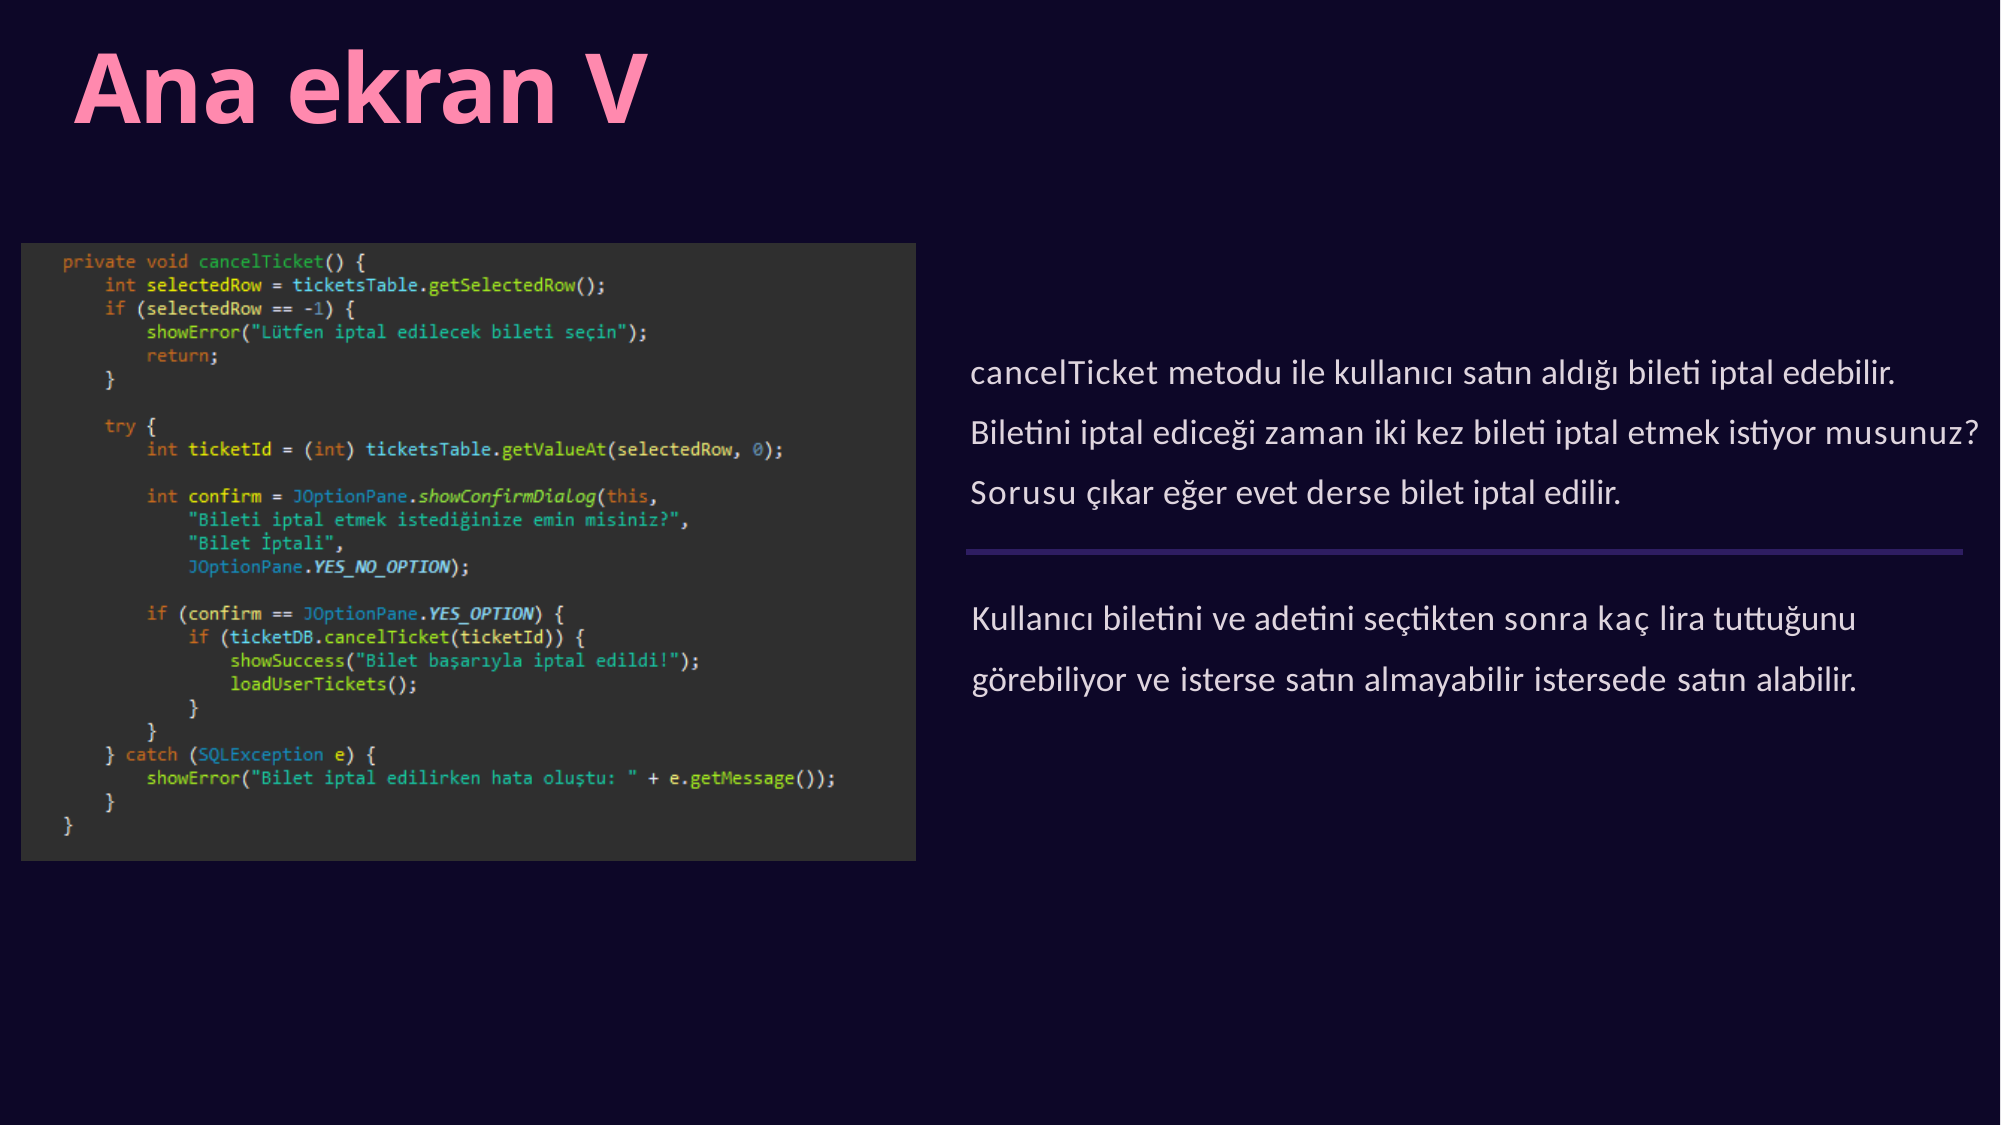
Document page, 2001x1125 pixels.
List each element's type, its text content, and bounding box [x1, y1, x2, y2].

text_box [962, 545, 1967, 559]
text_box cancelTicket metodu ile kullanıcı satın aldığı bileti iptal edebilir. Biletini iptal ediceği zaman iki kez bileti iptal etmek istiyor musunuz? Sorusu çıkar eğer evet derse bilet iptal edilir. Kullanıcı biletini ve adetini seçtikten sonra kaç lira tuttuğunu görebiliyor ve isterse satın almayabilir istersede satın alabilir. [968, 329, 1983, 699]
title Ana ekran V [72, 24, 1401, 215]
picture [21, 243, 916, 862]
